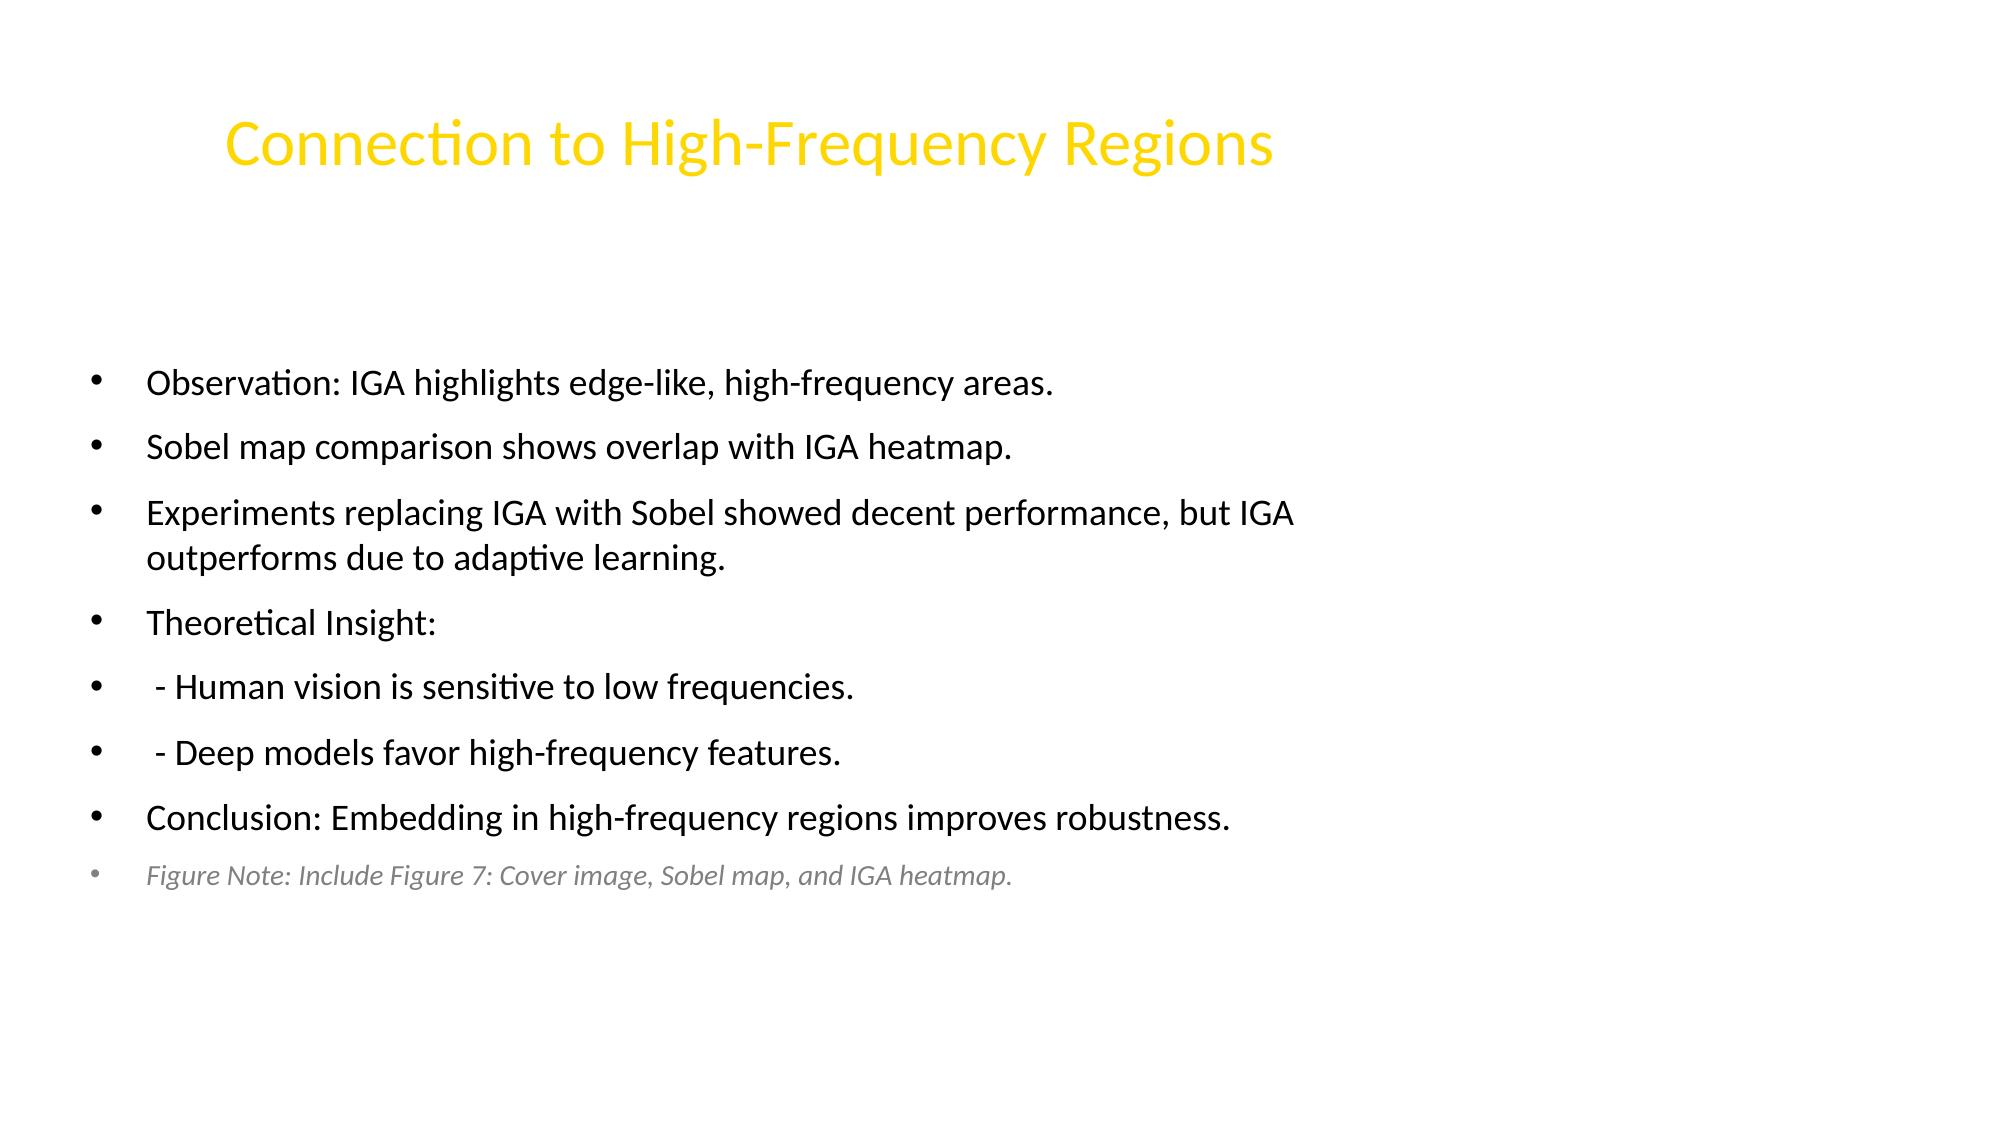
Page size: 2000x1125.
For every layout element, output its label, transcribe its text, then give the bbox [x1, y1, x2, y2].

list Observation: IGA highlights edge-like, high-frequency areas. Sobel map comparison shows overlap with IGA heatmap. Experiments replacing IGA with Sobel showed decent performance, but IGA outperforms due to adaptive learning. Theoretical Insight: - Human vision is sensitive to low frequencies. - Deep models favor high-frequency features. Conclusion: Embedding in high-frequency regions improves robustness. Figure Note: Include Figure 7: Cover image, Sobel map, and IGA heatmap. [75, 262, 1425, 1005]
title Connection to High-Frequency Regions [75, 45, 1425, 233]
